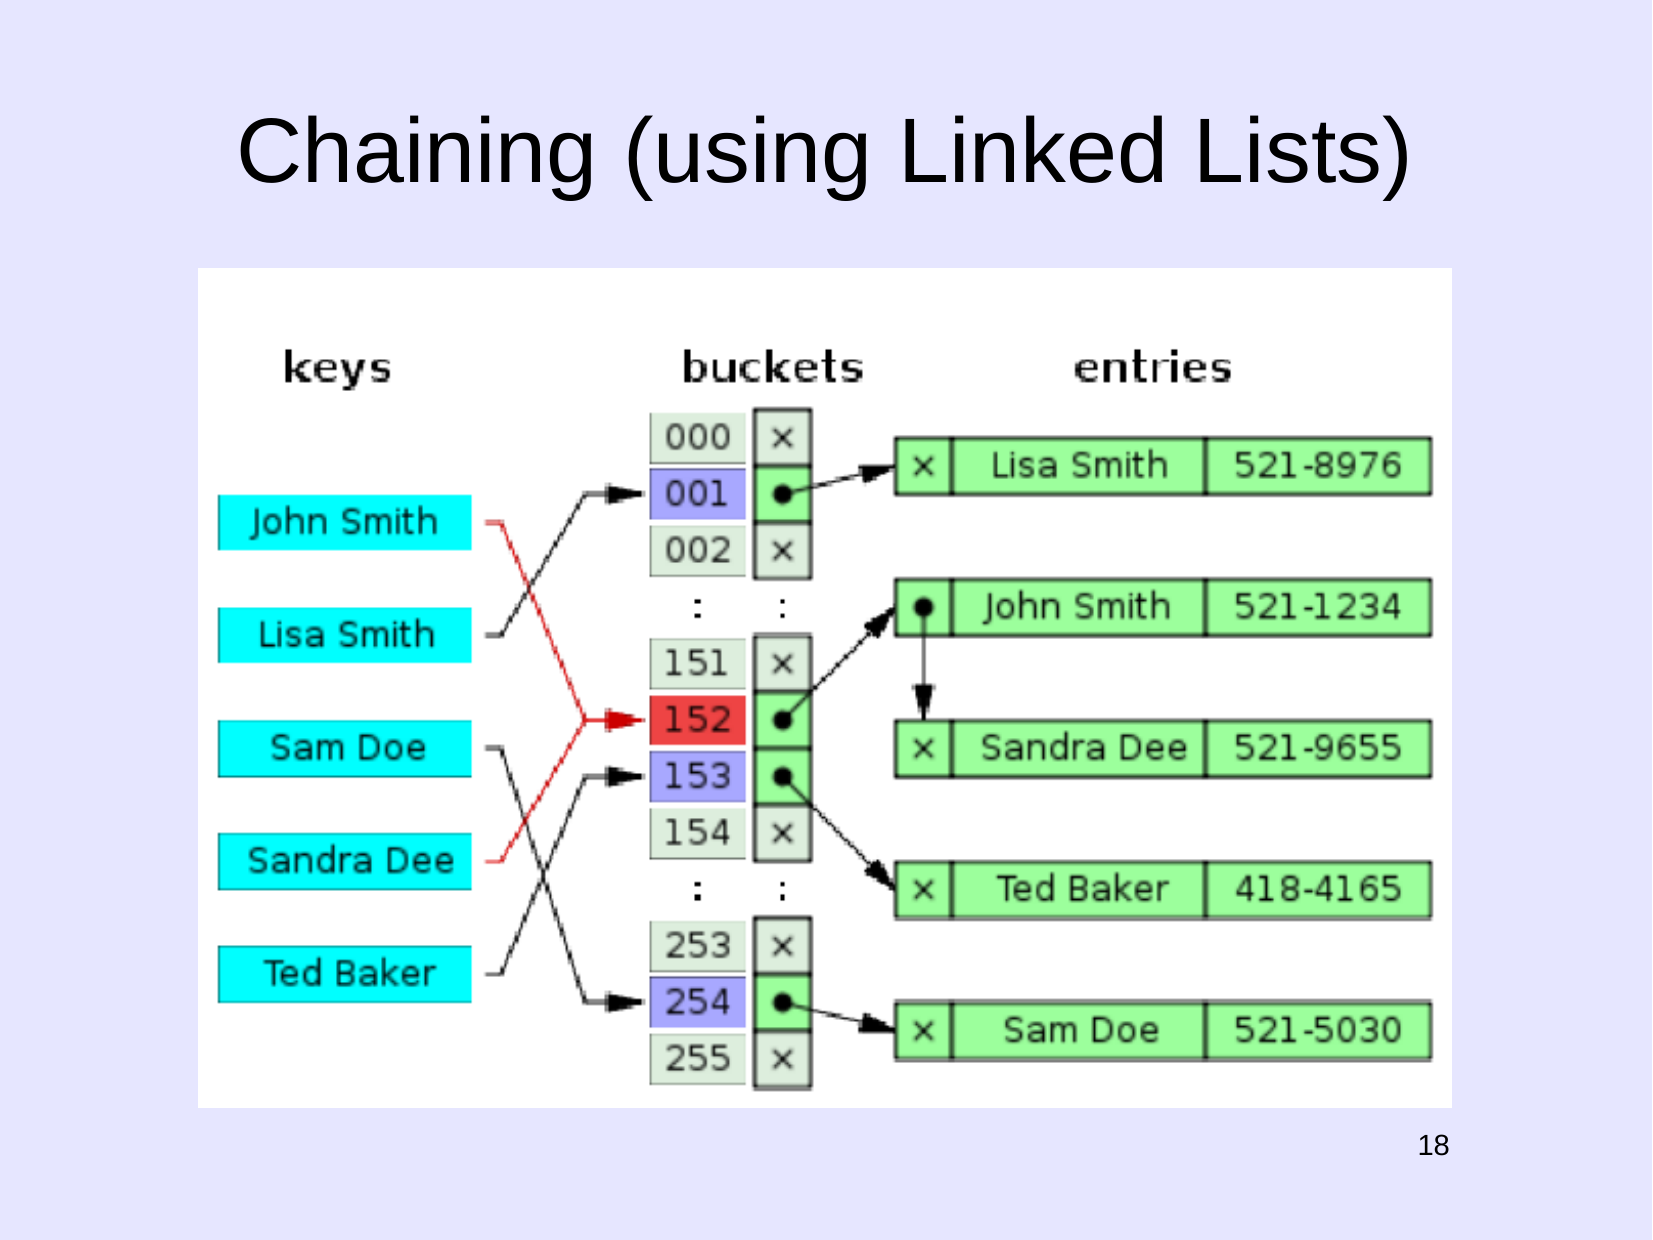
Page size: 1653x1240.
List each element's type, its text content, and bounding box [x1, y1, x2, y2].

slide_number 18 [1416, 1129, 1568, 1173]
title Chaining (using Linked Lists) [82, 56, 1569, 248]
picture [198, 268, 1453, 1108]
